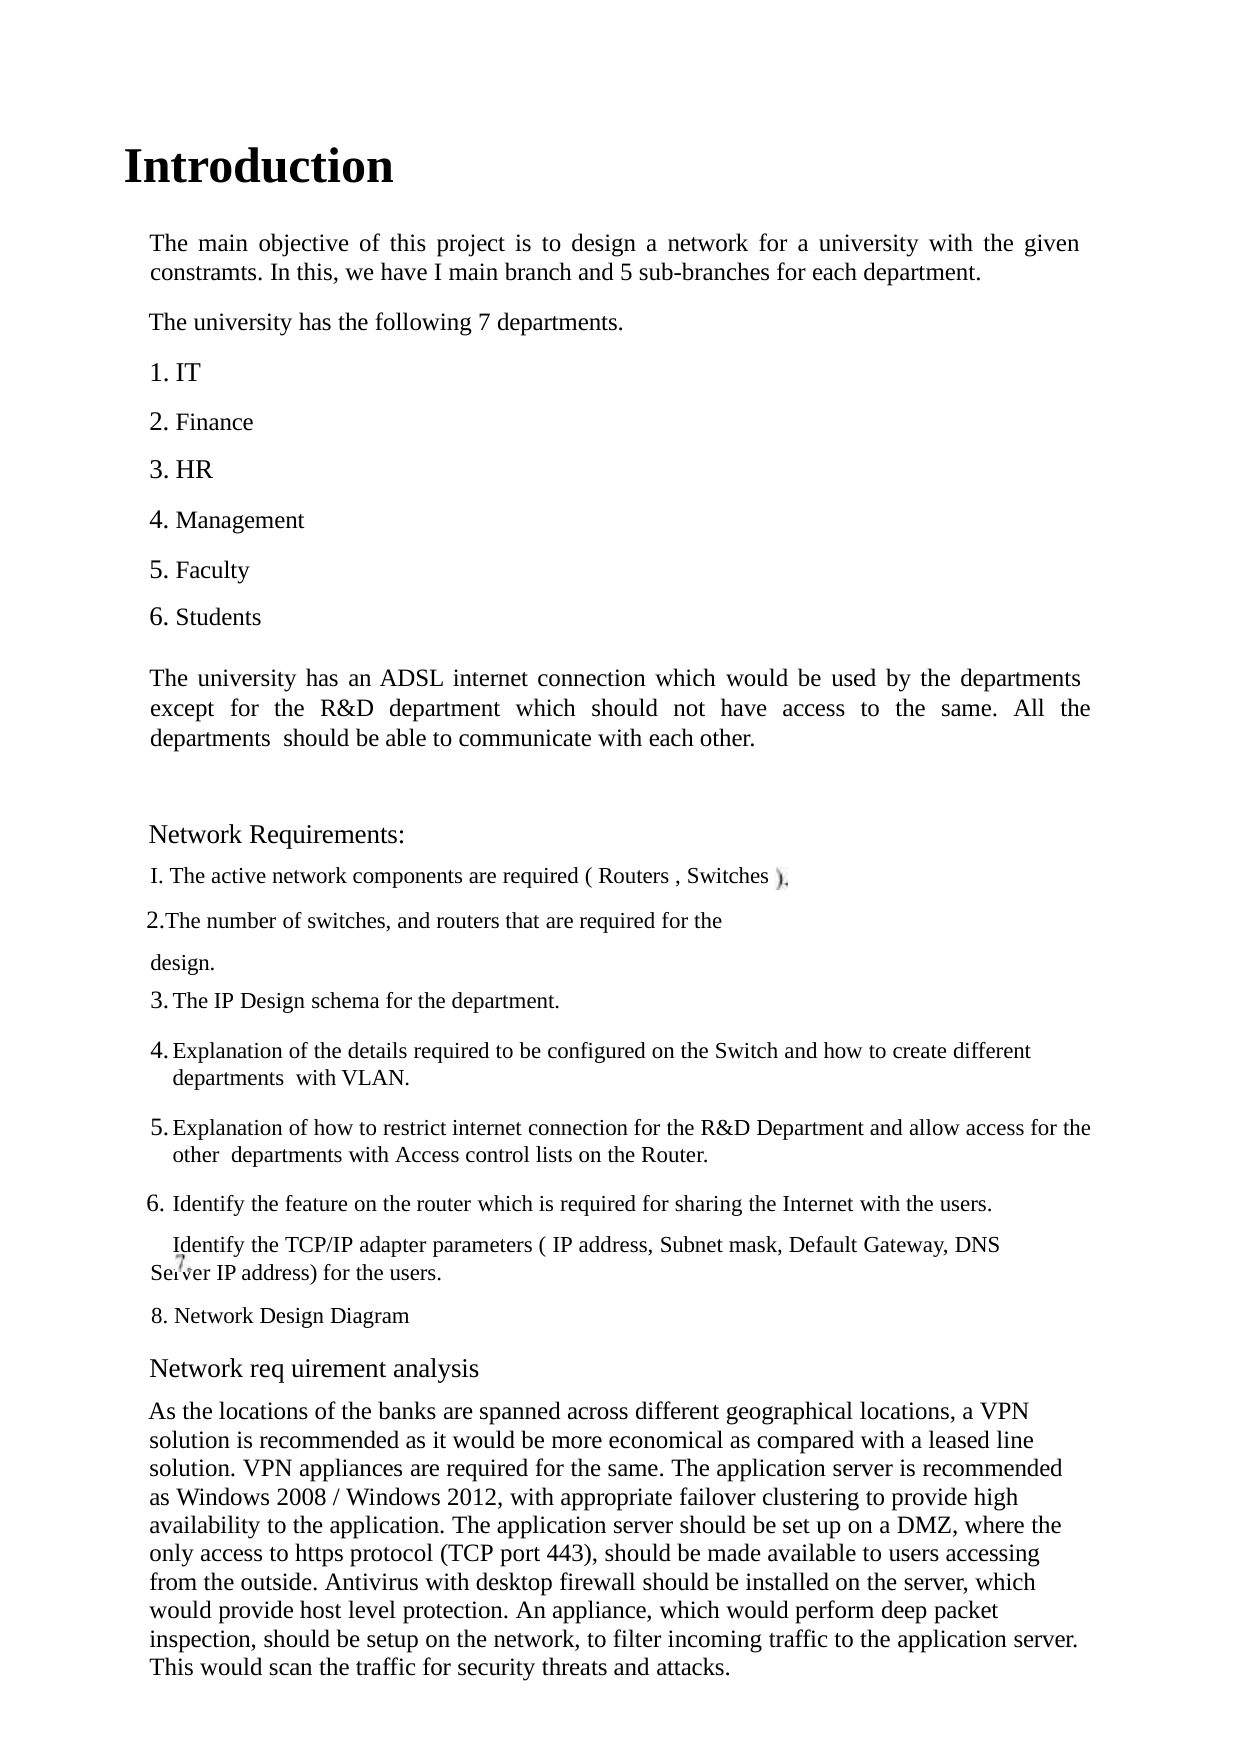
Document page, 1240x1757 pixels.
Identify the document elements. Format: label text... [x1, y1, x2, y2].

picture [174, 1254, 192, 1273]
title Introduction [121, 130, 398, 426]
picture [775, 867, 788, 891]
text_box The main objective of this project is to design a network for a university with the given constramts. In this, we have I main branch and 5 sub-branches for each department. The university has the following 7 departments. IT Finance HR Management Faculty Students The university has an ADSL internet connection which would be used by the departments except for the R&D department which should not have access to the same. All the departments should be able to communicate with each other. Network Requirements: I. The active network components are required ( Routers , Switches The number of switches, and routers that are required for the design. The IP Design schema for the department. Explanation of the details required to be configured on the Switch and how to create different departments with VLAN. Explanation of how to restrict internet connection for the R&D Department and allow access for the other departments with Access control lists on the Router. Identify the feature on the router which is required for sharing the Internet with the users. Identify the TCP/IP adapter parameters ( IP address, Subnet mask, Default Gateway, DNS Server IP address) for the users. 8. Network Design Diagram Network req uirement analysis As the locations of the banks are spanned across different geographical locations, a VPN solution is recommended as it would be more economical as compared with a leased line solution. VPN appliances are required for the same. The application server is recommended as Windows 2008 / Windows 2012, with appropriate failover clustering to provide high availability to the application. The application server should be set up on a DMZ, where the only access to https protocol (TCP port 443), should be made available to users accessing from the outside. Antivirus with desktop firewall should be installed on the server, which would provide host level protection. An appliance, which would perform deep packet inspection, should be setup on the network, to filter incoming traffic to the application server. This would scan the traffic for security threats and attacks. [146, 223, 1150, 1682]
